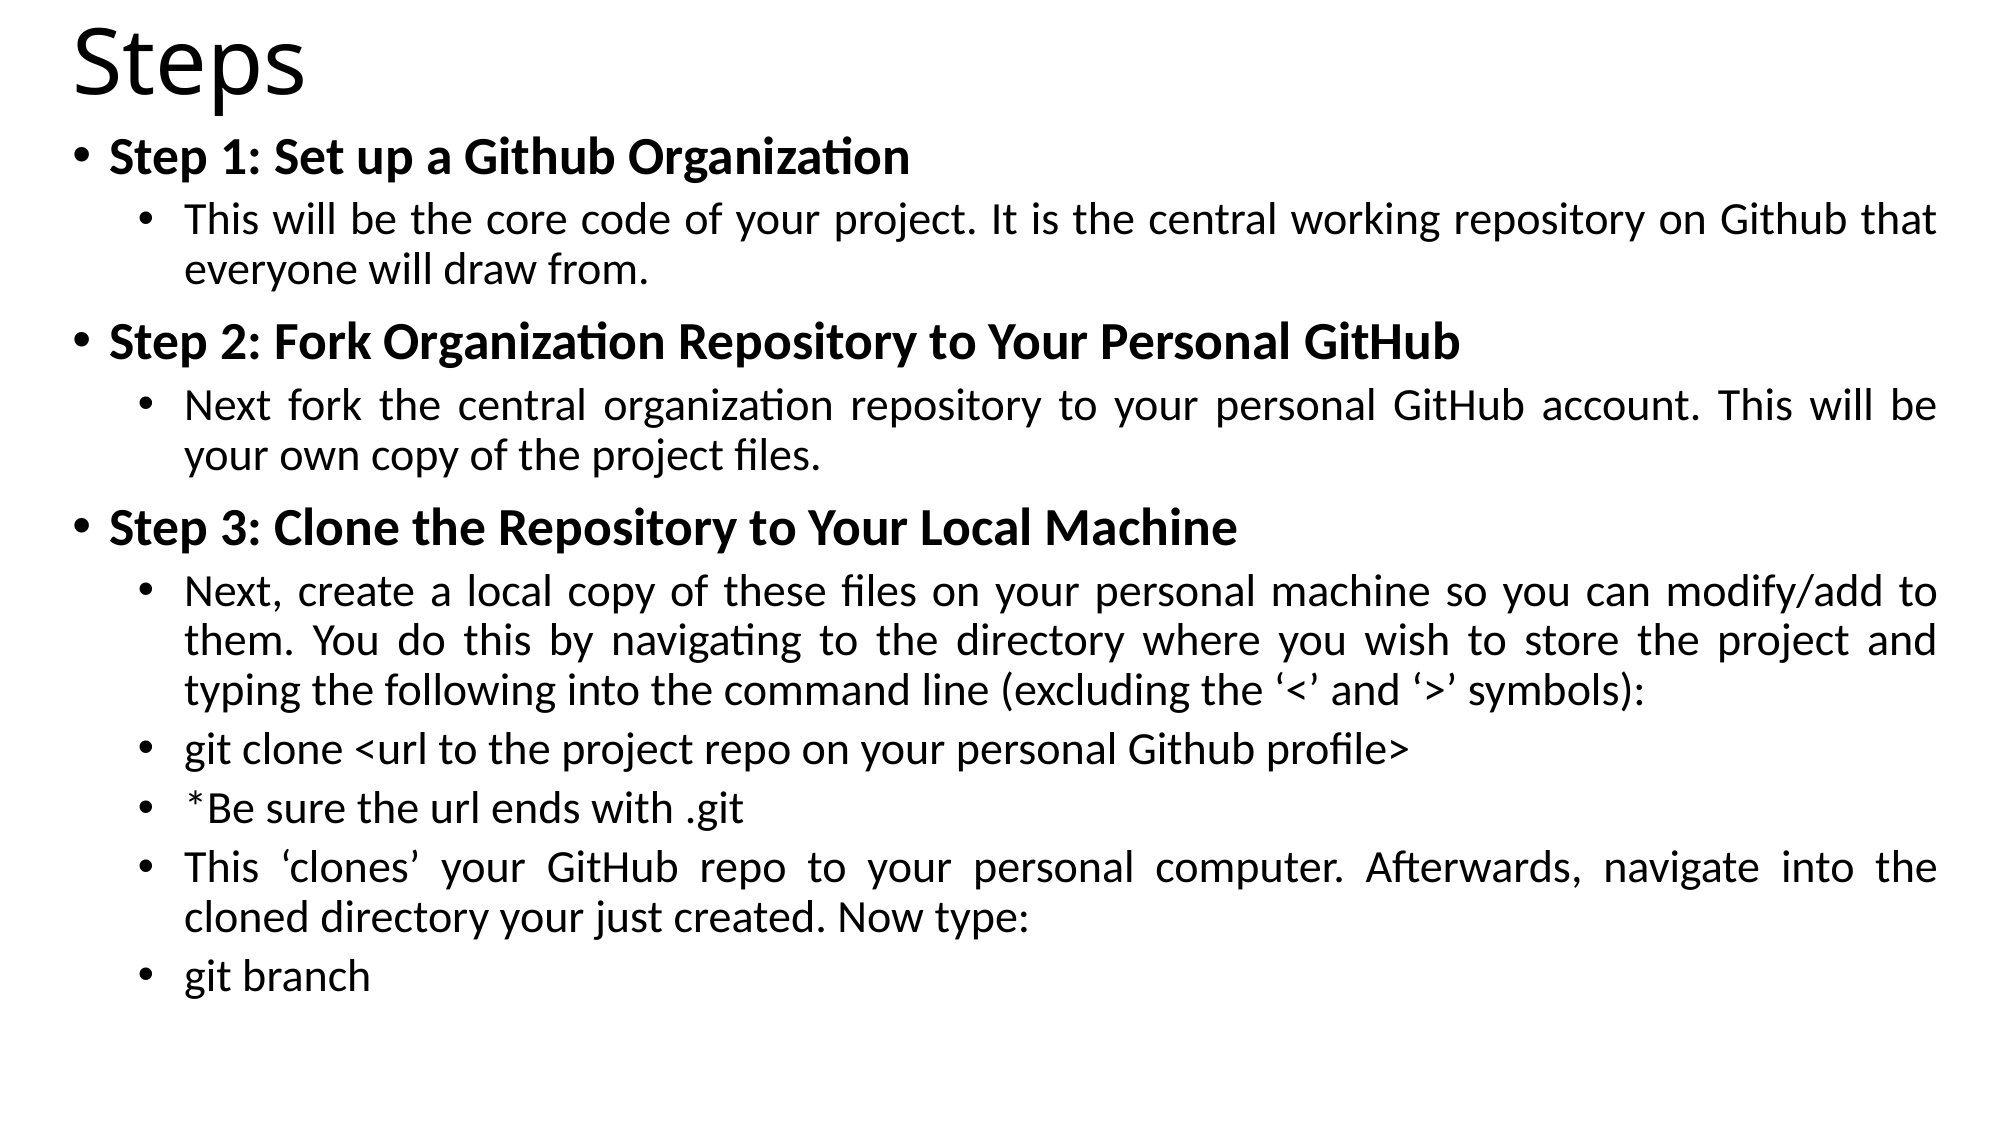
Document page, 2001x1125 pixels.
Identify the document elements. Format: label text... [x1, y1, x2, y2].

title Steps [57, 0, 1783, 120]
list Step 1: Set up a Github Organization This will be the core code of your project. It is the central working repository on Github that everyone will draw from. Step 2: Fork Organization Repository to Your Personal GitHub Next fork the central organization repository to your personal GitHub account. This will be your own copy of the project files. Step 3: Clone the Repository to Your Local Machine Next, create a local copy of these files on your personal machine so you can modify/add to them. You do this by navigating to the directory where you wish to store the project and typing the following into the command line (excluding the ‘<’ and ‘>’ symbols): git clone <url to the project repo on your personal Github profile> *Be sure the url ends with .git This ‘clones’ your GitHub repo to your personal computer. Afterwards, navigate into the cloned directory your just created. Now type: git branch [57, 120, 1955, 1014]
